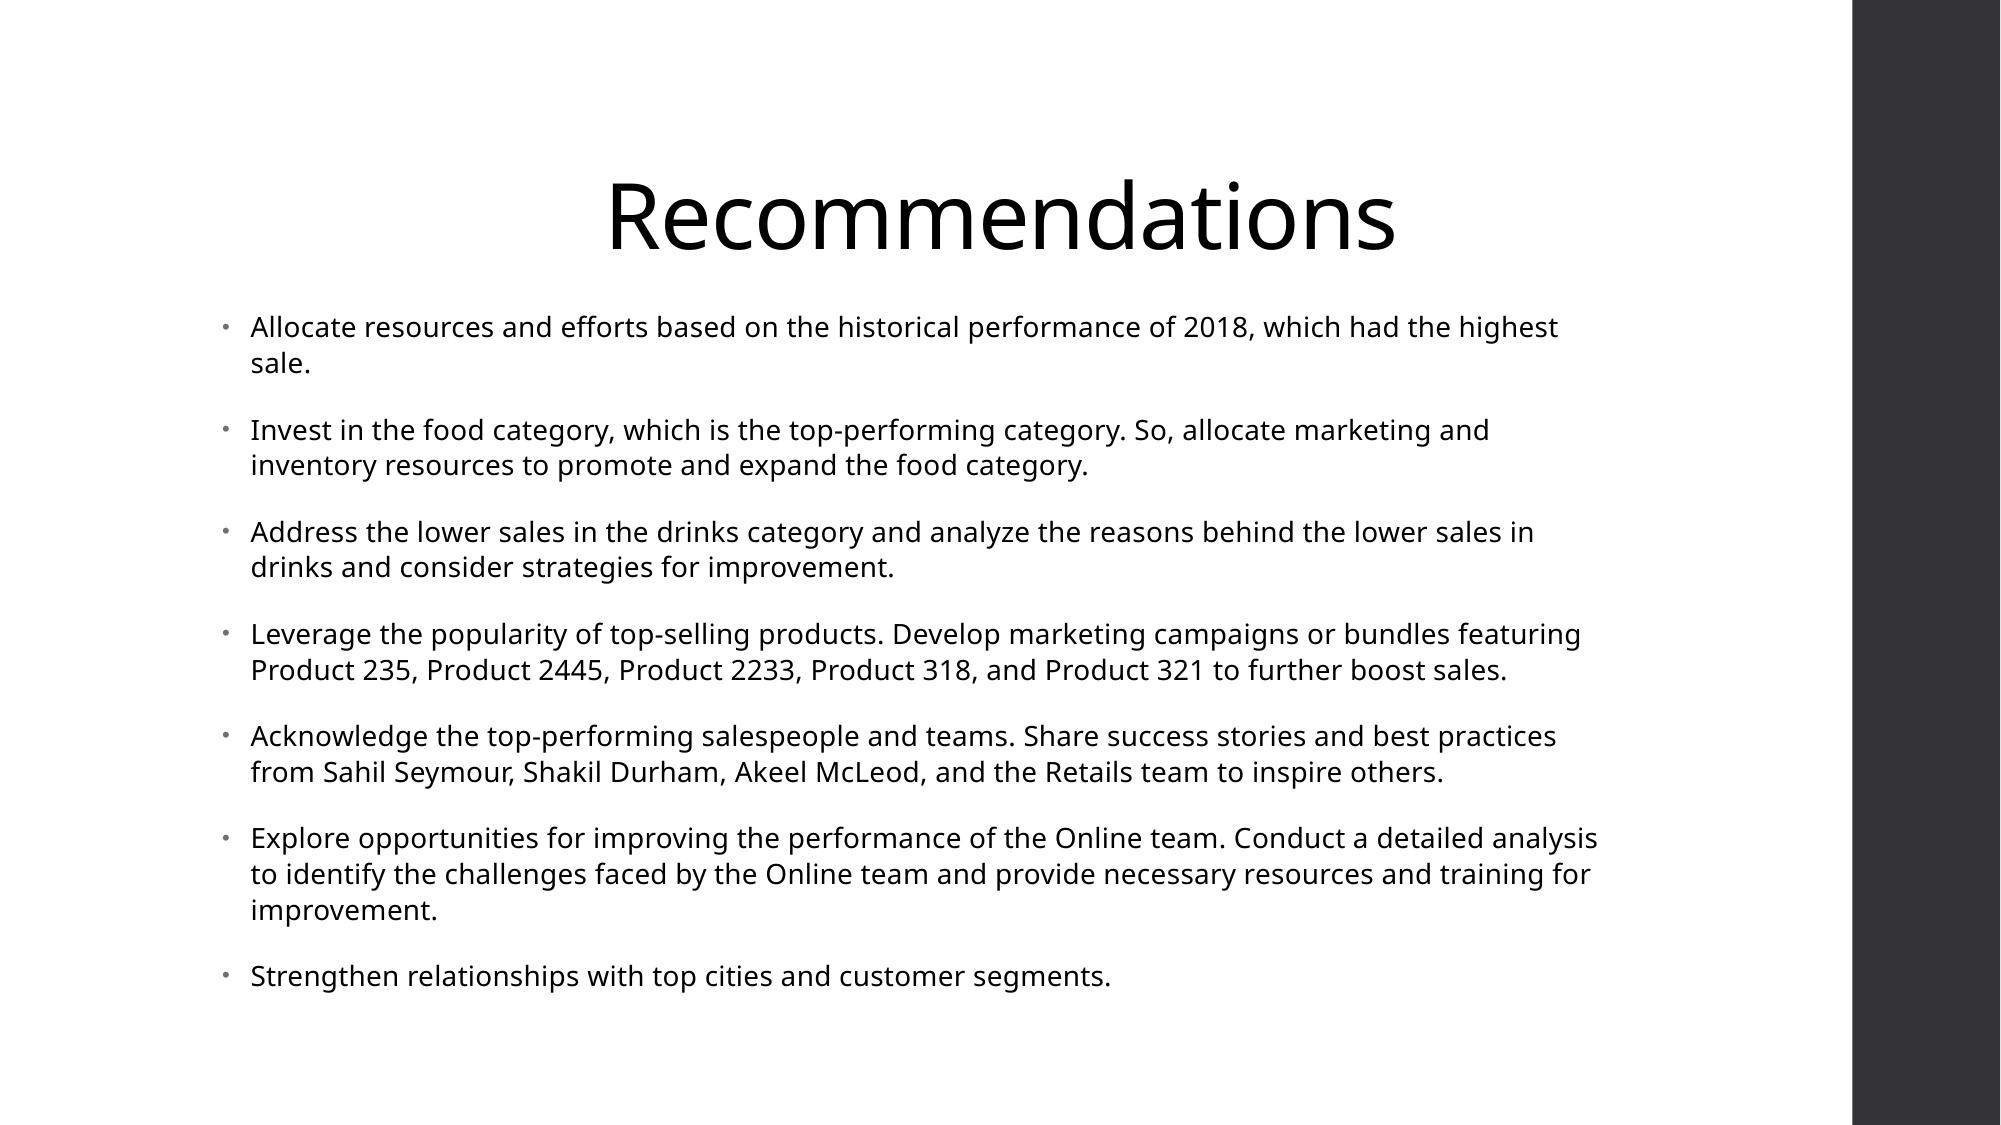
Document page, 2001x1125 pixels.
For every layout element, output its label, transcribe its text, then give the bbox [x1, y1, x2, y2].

title Recommendations [206, 60, 1797, 278]
list Allocate resources and efforts based on the historical performance of 2018, which had the highest sale. Invest in the food category, which is the top-performing category. So, allocate marketing and inventory resources to promote and expand the food category. Address the lower sales in the drinks category and analyze the reasons behind the lower sales in drinks and consider strategies for improvement. Leverage the popularity of top-selling products. Develop marketing campaigns or bundles featuring Product 235, Product 2445, Product 2233, Product 318, and Product 321 to further boost sales. Acknowledge the top-performing salespeople and teams. Share success stories and best practices from Sahil Seymour, Shakil Durham, Akeel McLeod, and the Retails team to inspire others. Explore opportunities for improving the performance of the Online team. Conduct a detailed analysis to identify the challenges faced by the Online team and provide necessary resources and training for improvement. Strengthen relationships with top cities and customer segments. [206, 299, 1617, 1014]
